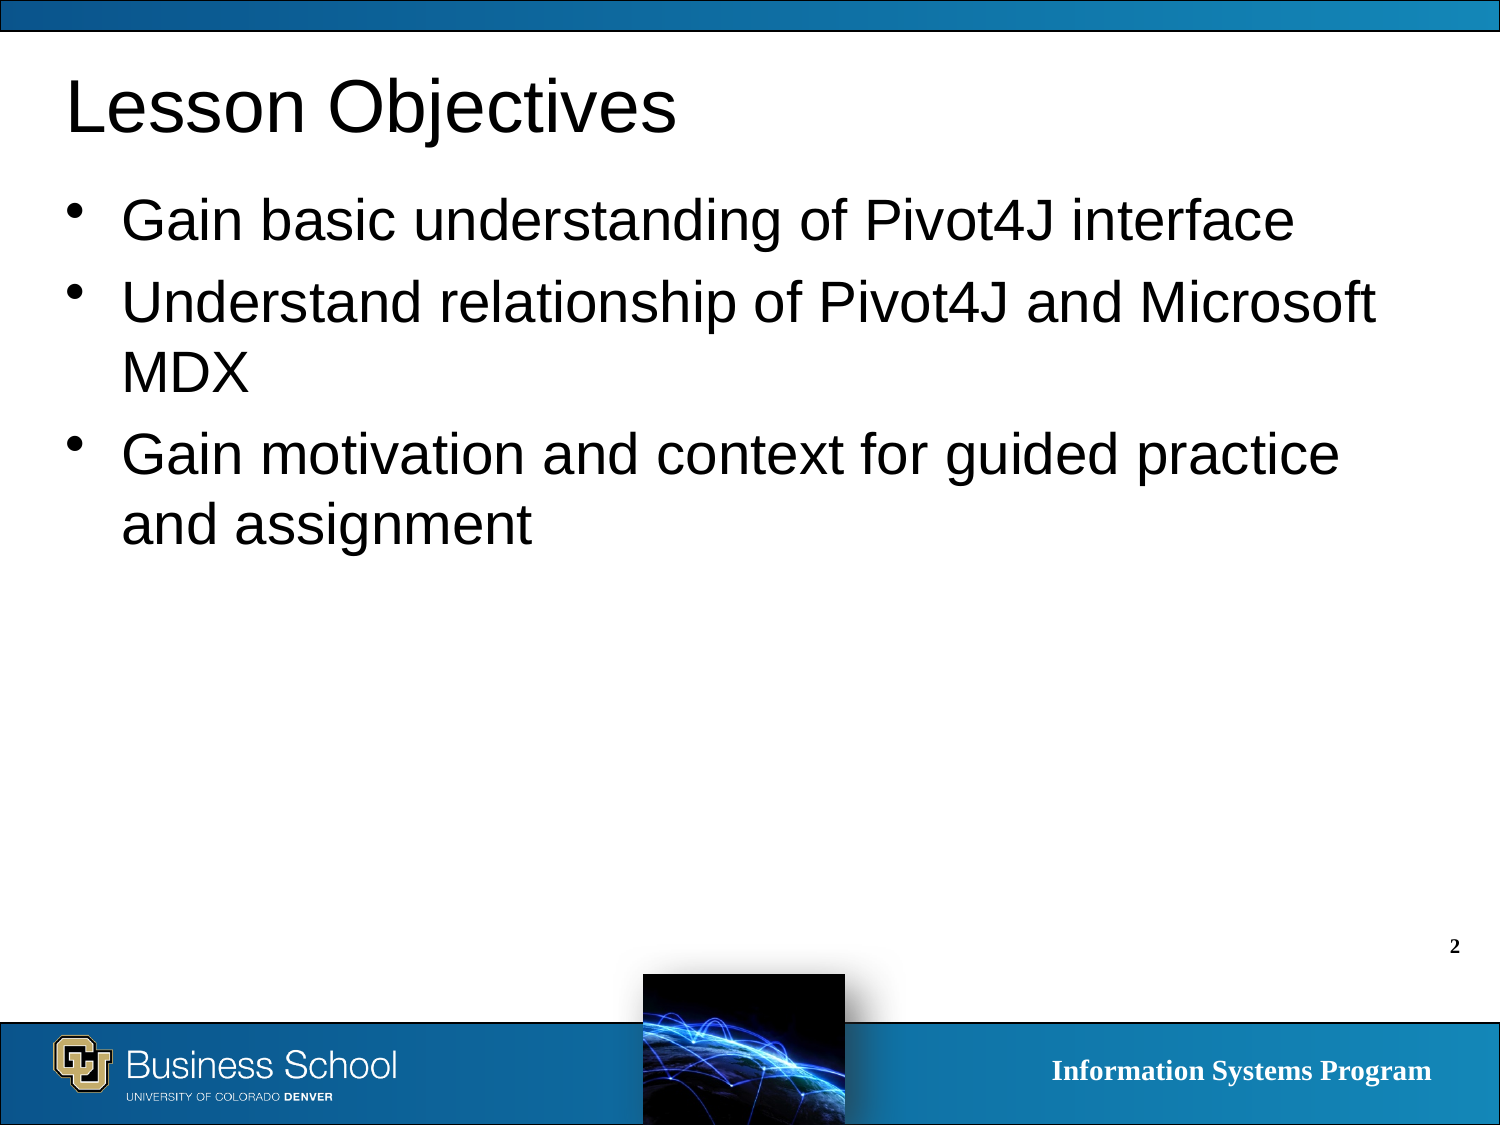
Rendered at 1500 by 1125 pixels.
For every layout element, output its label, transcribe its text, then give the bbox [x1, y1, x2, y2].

picture [643, 974, 845, 1125]
list Gain basic understanding of Pivot4J interface Understand relationship of Pivot4J and Microsoft MDX Gain motivation and context for guided practice and assignment [49, 174, 1426, 913]
title Lesson Objectives [49, 49, 1426, 163]
picture [53, 1034, 396, 1101]
